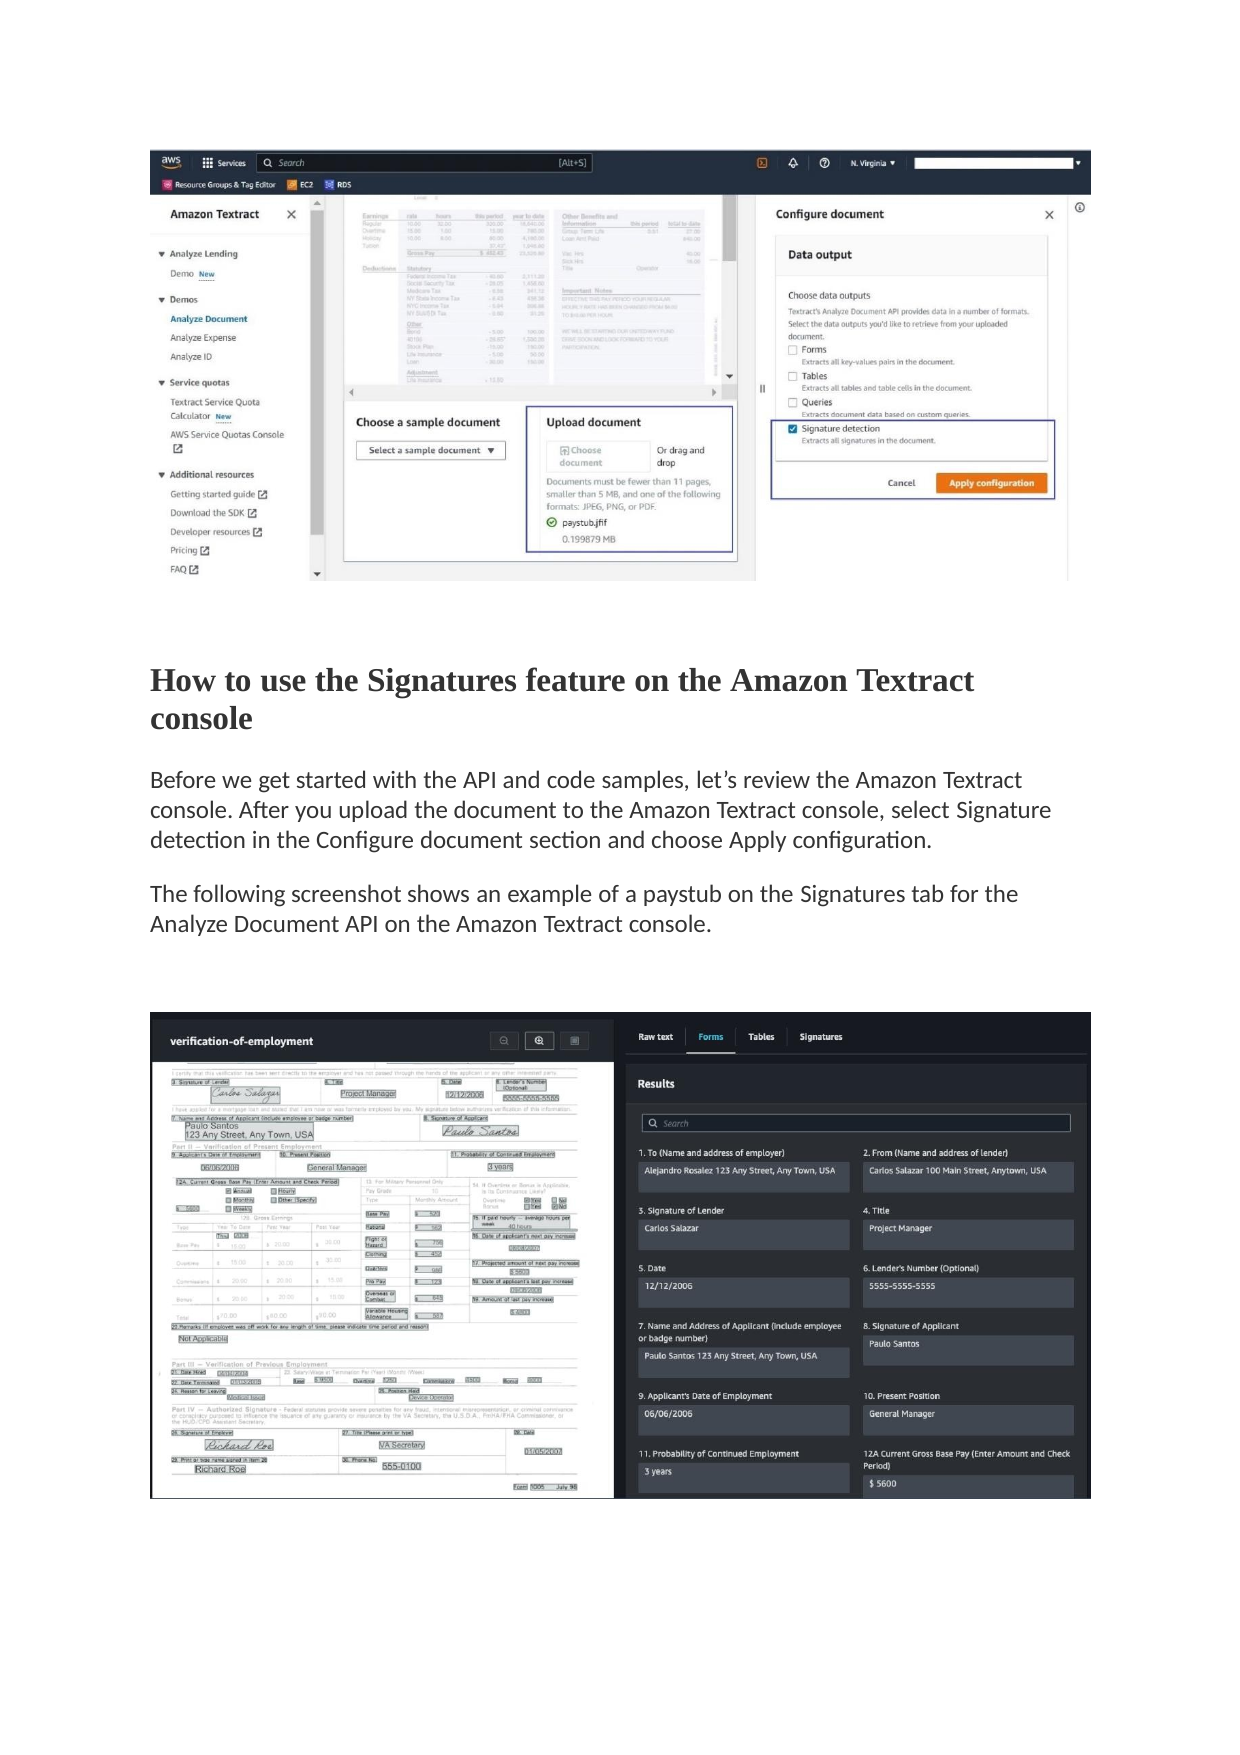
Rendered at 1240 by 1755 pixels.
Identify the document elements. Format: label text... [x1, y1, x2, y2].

text_box How to use the Signatures feature on the Amazon Textract console Before we get started with the API and code samples, let’s review the Amazon Textract console. After you upload the document to the Amazon Textract console, select Signature detection in the Configure document section and choose Apply configuration. The following screenshot shows an example of a paystub on the Signatures tab for the Analyze Document API on the Amazon Textract console. [147, 654, 1064, 938]
picture [149, 149, 1091, 581]
picture [149, 1012, 1091, 1499]
